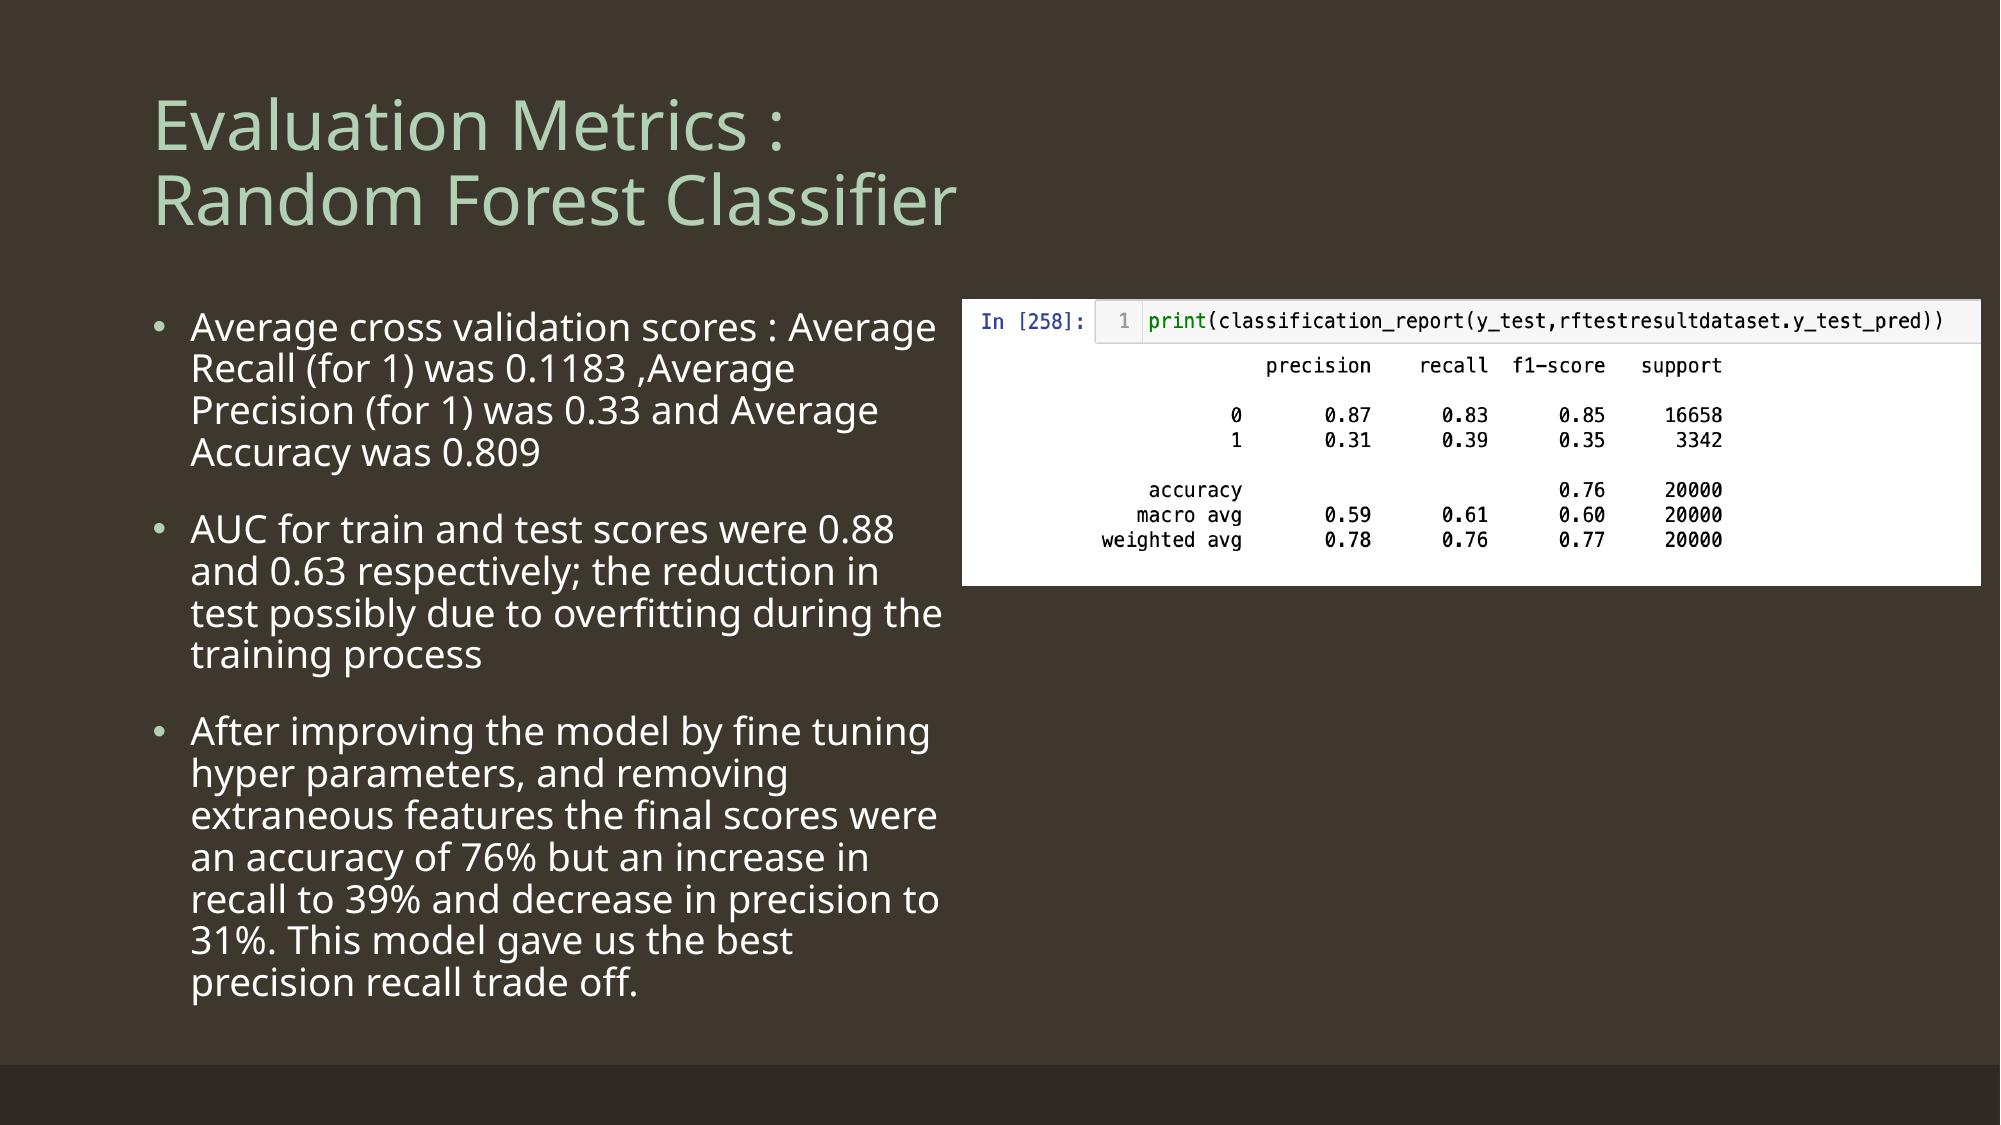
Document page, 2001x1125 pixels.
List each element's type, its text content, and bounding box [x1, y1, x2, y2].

title Evaluation Metrics : Random Forest Classifier [137, 59, 991, 248]
list Average cross validation scores : Average Recall (for 1) was 0.1183 ,Average Precision (for 1) was 0.33 and Average Accuracy was 0.809 AUC for train and test scores were 0.88 and 0.63 respectively; the reduction in test possibly due to overfitting during the training process After improving the model by fine tuning hyper parameters, and removing extraneous features the final scores were an accuracy of 76% but an increase in recall to 39% and decrease in precision to 31%. This model gave us the best precision recall trade off. [137, 299, 963, 1016]
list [962, 299, 1981, 586]
